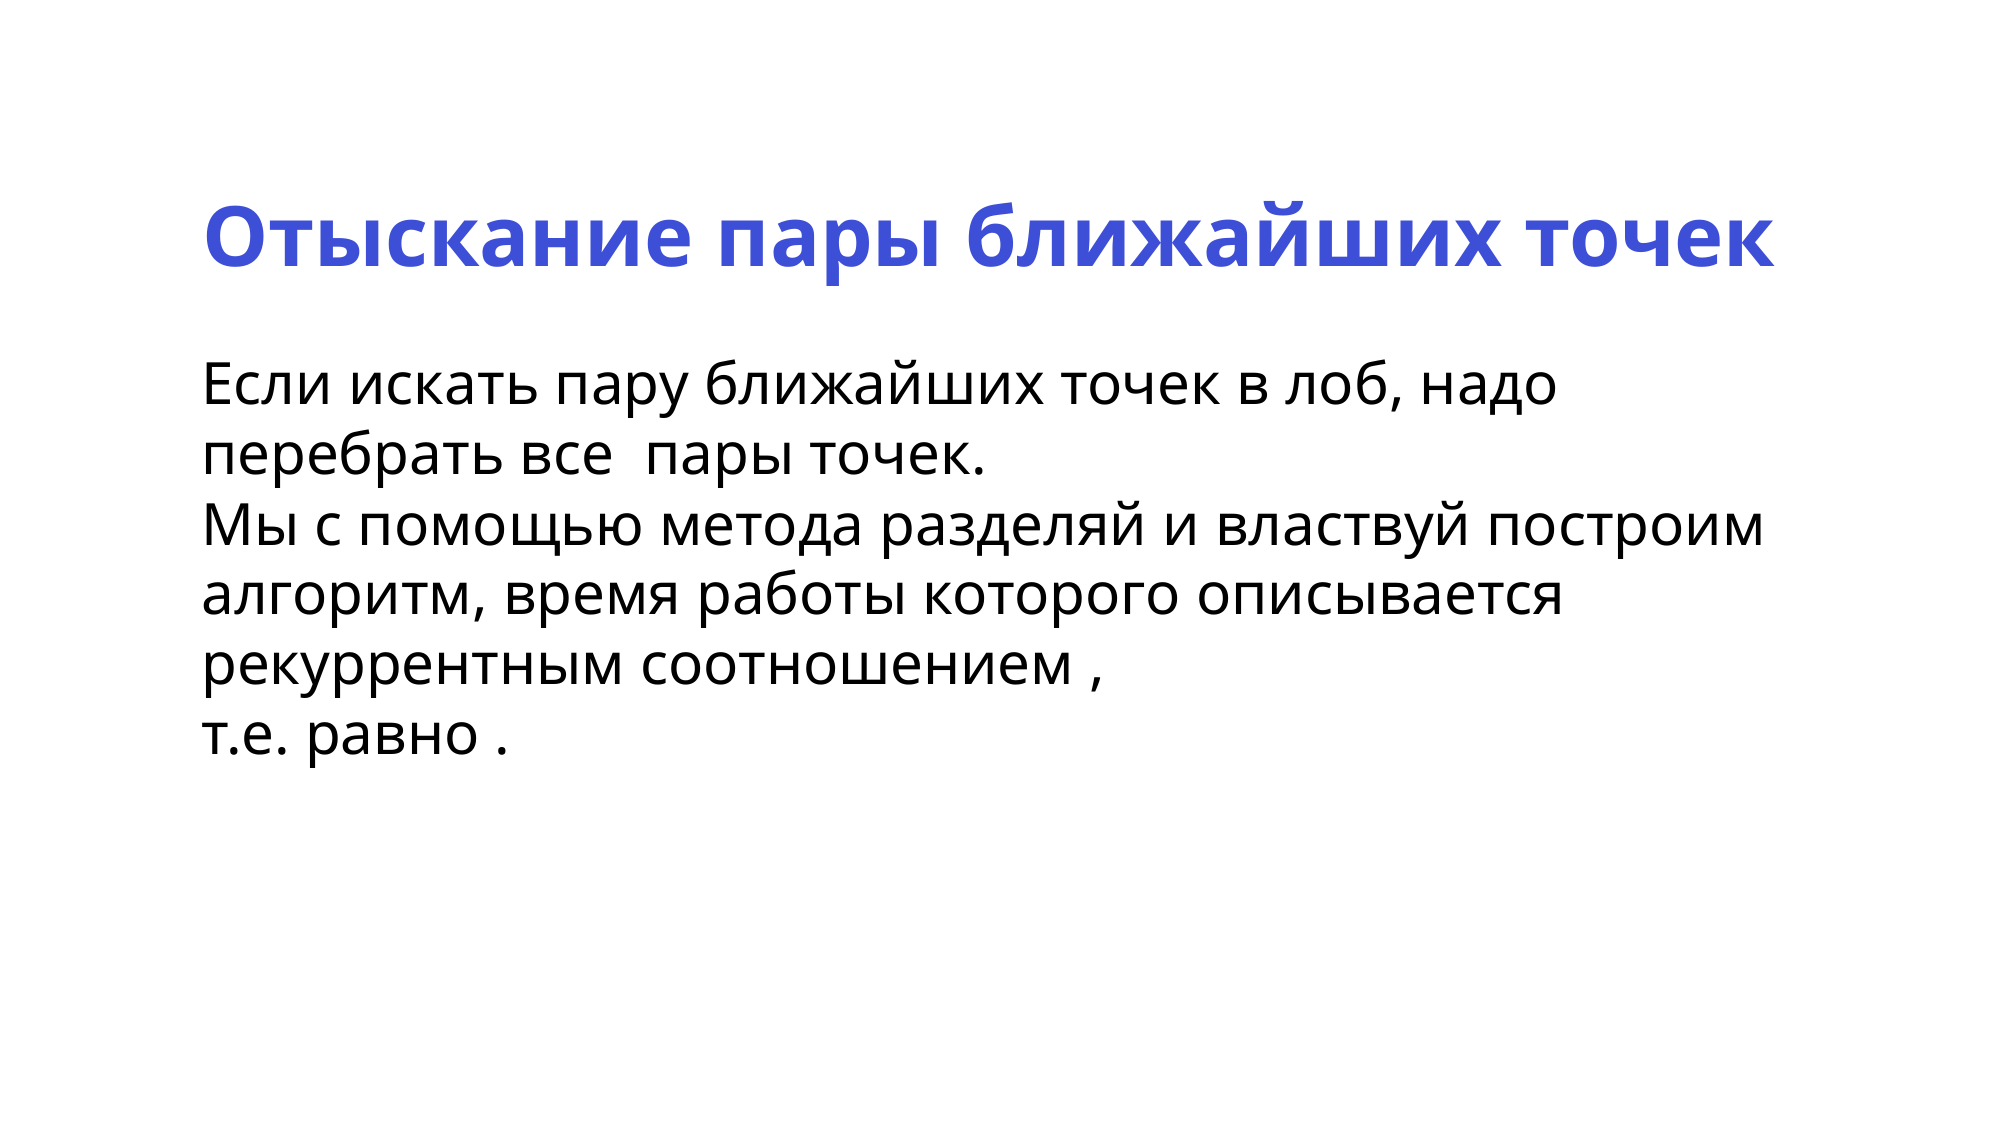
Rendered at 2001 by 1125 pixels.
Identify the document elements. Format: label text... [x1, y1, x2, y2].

text_box Отыскание пары ближайших точек [187, 187, 1816, 307]
